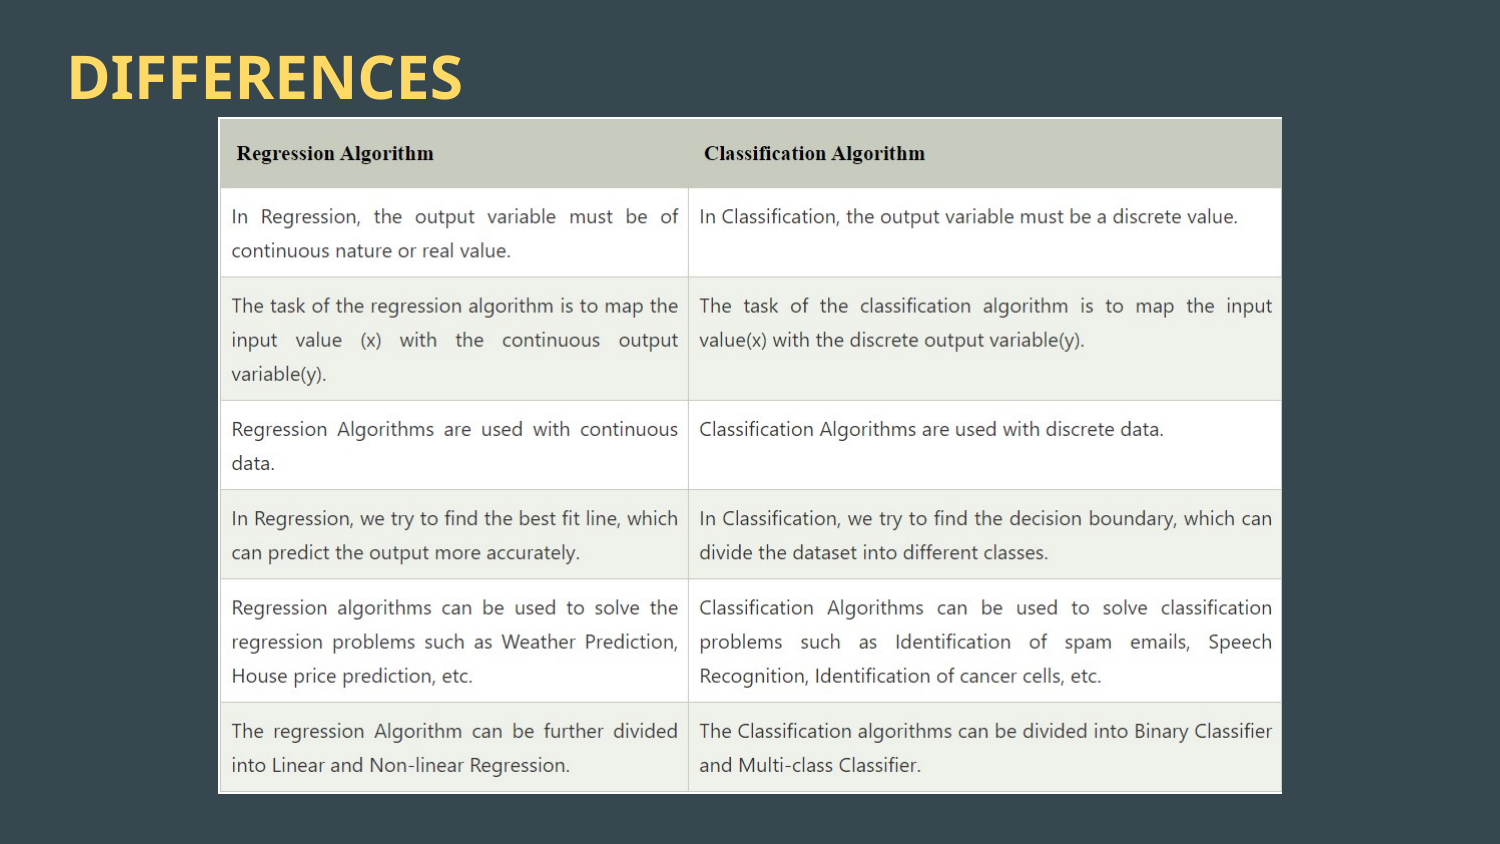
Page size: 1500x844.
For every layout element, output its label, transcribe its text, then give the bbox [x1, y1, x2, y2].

title DIFFERENCES [51, 23, 1449, 118]
picture [217, 117, 1282, 794]
